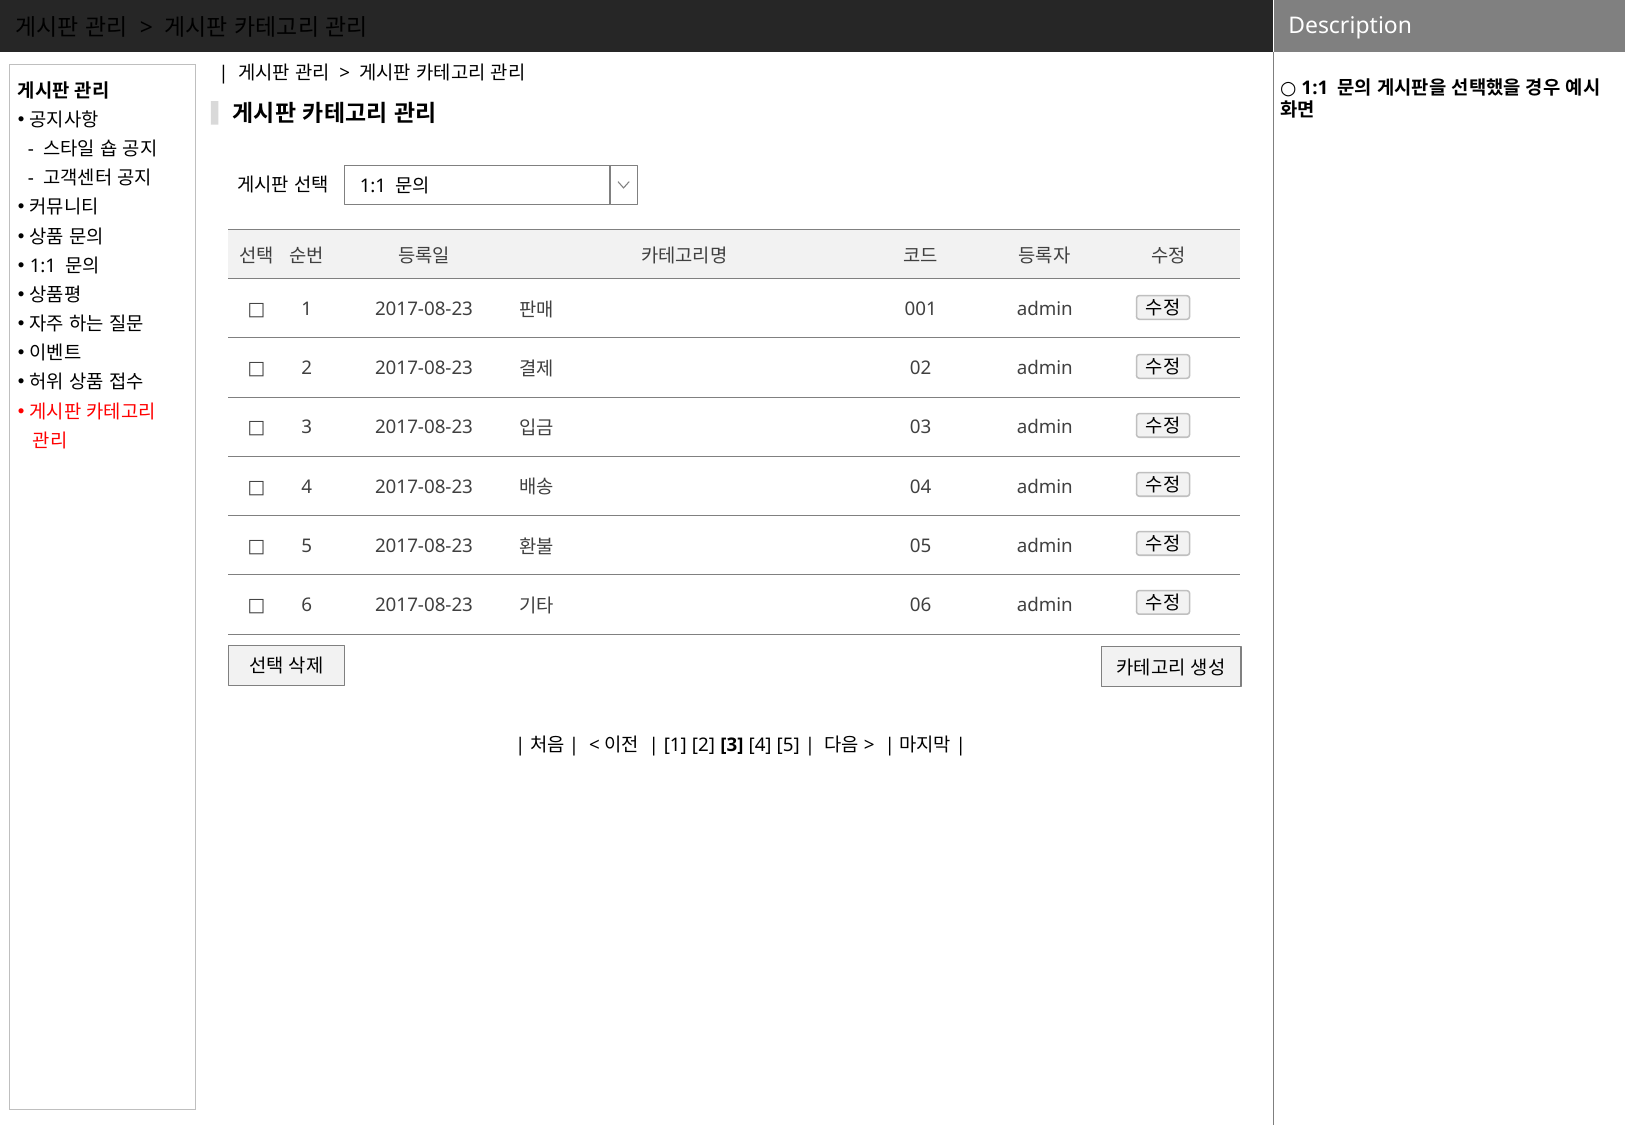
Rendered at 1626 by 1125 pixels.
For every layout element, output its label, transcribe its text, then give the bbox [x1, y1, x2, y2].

table_cell 2017-08-23 [329, 398, 519, 456]
table_cell □ [228, 338, 285, 397]
table_cell 환불 [519, 516, 850, 574]
table_cell admin [992, 279, 1098, 337]
text_box 수정 [1136, 531, 1190, 556]
text_box 게시판 선택 [222, 165, 343, 203]
table_cell 기타 [519, 575, 850, 634]
table_cell 001 [850, 279, 992, 337]
table_header 순번 [285, 230, 329, 278]
table_header 등록일 [329, 230, 519, 278]
table_cell □ [228, 398, 285, 456]
table_cell 2017-08-23 [329, 575, 519, 634]
table_cell 2017-08-23 [329, 516, 519, 574]
table_cell □ [228, 516, 285, 574]
table_cell 02 [850, 338, 992, 397]
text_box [344, 164, 638, 205]
table_cell [1098, 457, 1240, 515]
table_cell 05 [850, 516, 992, 574]
table_cell admin [992, 575, 1098, 634]
text_box | 게시판 관리 > 게시판 카테고리 관리 [203, 53, 541, 91]
text_box [210, 101, 219, 125]
table_cell 1 [285, 279, 329, 337]
table_cell 2017-08-23 [329, 279, 519, 337]
table_cell 06 [850, 575, 992, 634]
table_cell 03 [850, 398, 992, 456]
text_box 수정 [1136, 472, 1190, 497]
table_cell □ [228, 575, 285, 634]
table_cell [1098, 398, 1240, 456]
list 게시판 관리 > 게시판 카테고리 관리 [0, 0, 1238, 52]
table_header 코드 [850, 230, 992, 278]
table_cell 2017-08-23 [329, 457, 519, 515]
table_cell 2017-08-23 [329, 338, 519, 397]
table_header 카테고리명 [519, 230, 850, 278]
text_box 선택 삭제 [228, 645, 345, 686]
table_cell [1098, 516, 1240, 574]
table_cell [1098, 279, 1240, 337]
text_box 카테고리 생성 [1101, 646, 1241, 687]
table_cell admin [992, 398, 1098, 456]
table_cell □ [228, 457, 285, 515]
text_box 게시판 관리 공지사항 - 스타일 숍 공지 - 고객센터 공지 커뮤니티 상품 문의 1:1 문의 상품평 자주 하는 질문 이벤트 허위 상품 접수 게시판 카테고리 관리 [9, 64, 196, 1110]
text_box 수정 [1136, 590, 1190, 615]
table_cell [1098, 338, 1240, 397]
table_cell [1098, 575, 1240, 634]
table_cell 5 [285, 516, 329, 574]
table_cell 6 [285, 575, 329, 634]
table_cell 배송 [519, 457, 850, 515]
table_cell 4 [285, 457, 329, 515]
text_box |처음| <이전 | [1] [2] [3] [4] [5] | 다음> |마지막| [500, 725, 981, 763]
table_cell □ [228, 279, 285, 337]
text_box 수정 [1136, 354, 1190, 379]
table_cell 04 [850, 457, 992, 515]
table_cell 결제 [519, 338, 850, 397]
text_box 수정 [1136, 413, 1190, 438]
table_cell 2 [285, 338, 329, 397]
text_box 수정 [1136, 295, 1190, 320]
table_cell admin [992, 338, 1098, 397]
table_header 수정 [1098, 230, 1240, 278]
text_box 게시판 카테고리 관리 [232, 98, 438, 127]
table_cell 입금 [519, 398, 850, 456]
table_cell admin [992, 457, 1098, 515]
table_header 등록자 [992, 230, 1098, 278]
table_cell admin [992, 516, 1098, 574]
table_header 선택 [228, 230, 285, 278]
table_cell 판매 [519, 279, 850, 337]
text_box ○ 1:1 문의 게시판을 선택했을 경우 예시 화면 [1272, 51, 1625, 1125]
table_cell 3 [285, 398, 329, 456]
